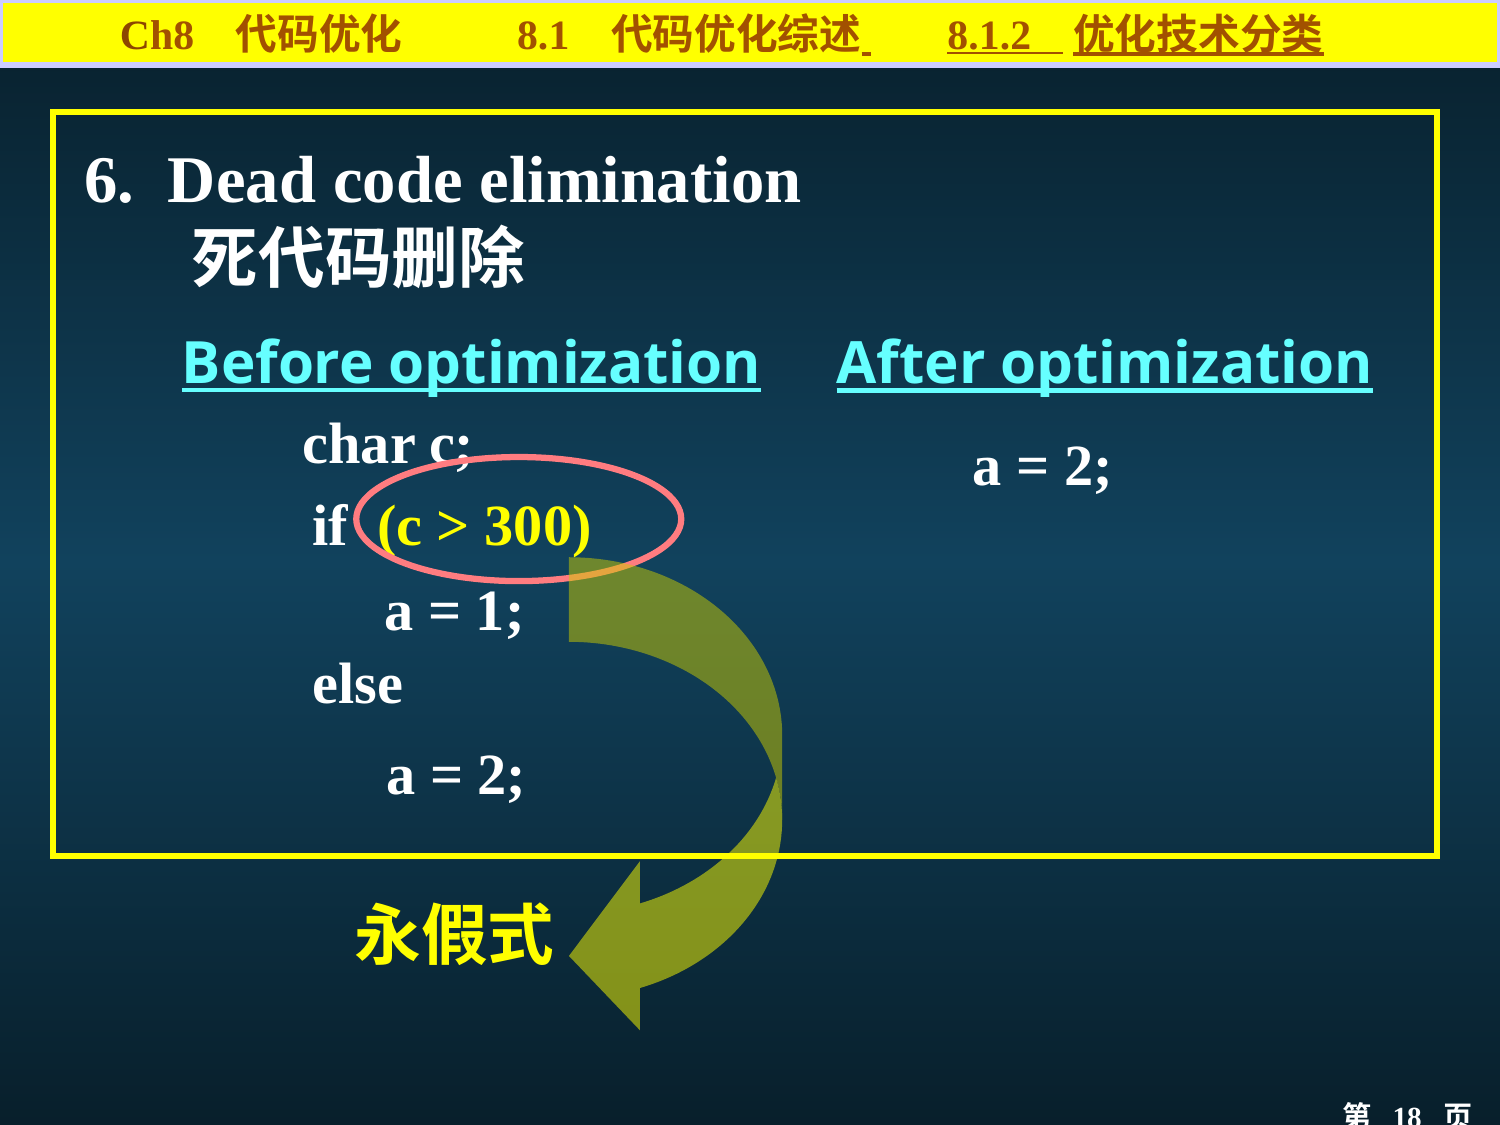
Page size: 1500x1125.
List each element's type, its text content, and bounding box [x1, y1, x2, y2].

text_box Ch8 代码优化 8.1 代码优化综述 8.1.2 优化技术分类 [0, 0, 1500, 65]
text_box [339, 456, 783, 1041]
text_box [53, 111, 1437, 856]
